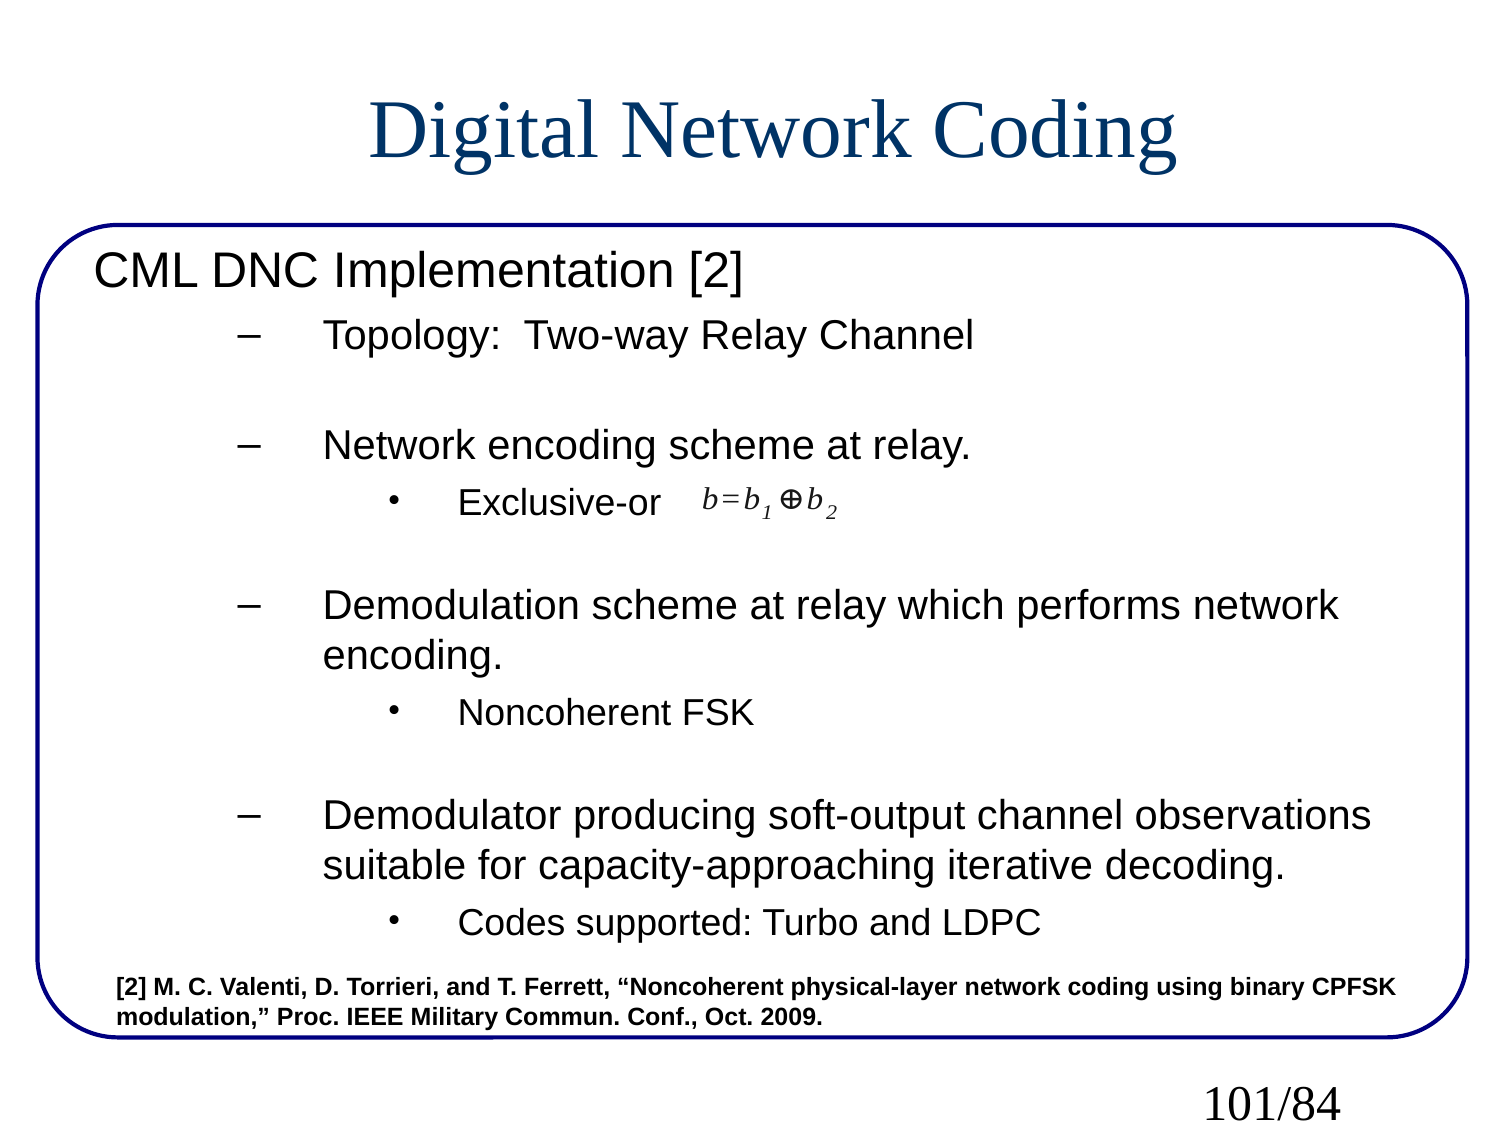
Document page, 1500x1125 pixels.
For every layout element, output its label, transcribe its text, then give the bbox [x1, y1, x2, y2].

text_box [2] M. C. Valenti, D. Torrieri, and T. Ferrett, “Noncoherent physical-layer network coding using binary CPFSK modulation,” Proc. IEEE Military Commun. Conf., Oct. 2009. [101, 963, 1481, 1063]
title Digital Network Coding [137, 49, 1411, 198]
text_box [692, 482, 859, 529]
list CML DNC Implementation [2] Topology: Two-way Relay Channel Network encoding scheme at relay. Exclusive-or Demodulation scheme at relay which performs network encoding. Noncoherent FSK Demodulator producing soft-output channel observations suitable for capacity-approaching iterative decoding. Codes supported: Turbo and LDPC [87, 237, 1415, 1064]
slide_number 101/84 [1187, 1062, 1492, 1125]
